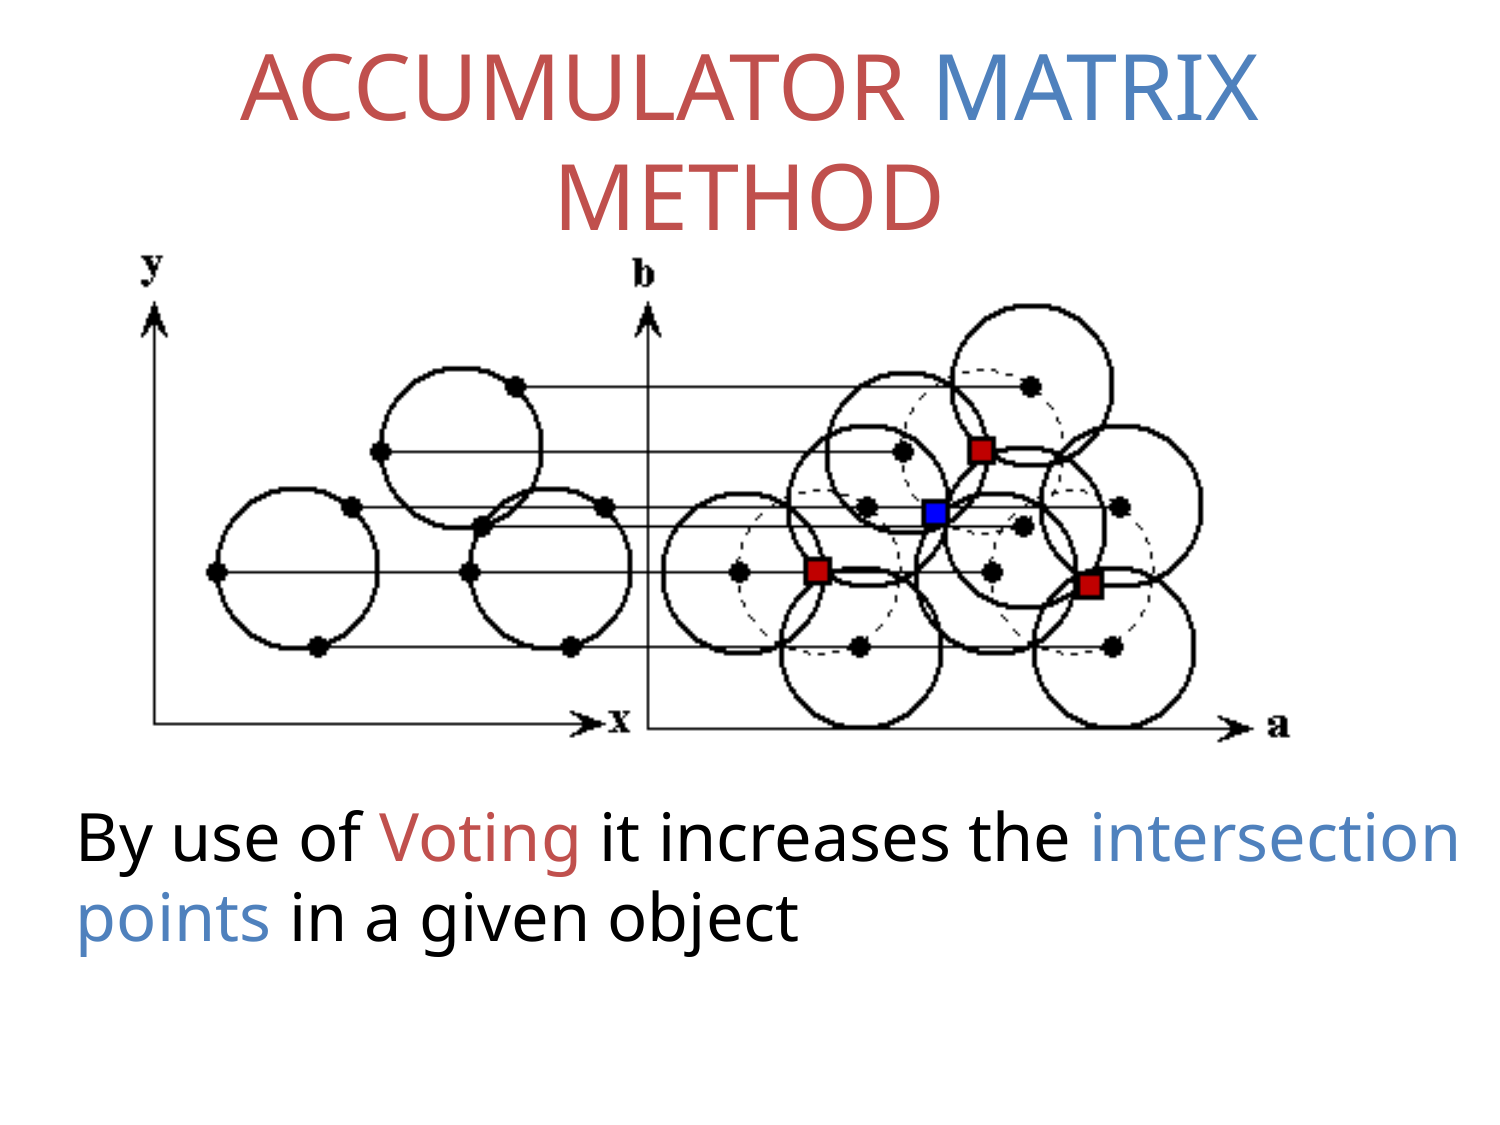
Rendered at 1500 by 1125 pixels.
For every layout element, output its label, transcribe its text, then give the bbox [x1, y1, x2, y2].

title ACCUMULATOR MATRIX METHOD [75, 45, 1425, 233]
text_box By use of Voting it increases the intersection points in a given object [61, 787, 1500, 963]
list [137, 237, 1329, 751]
